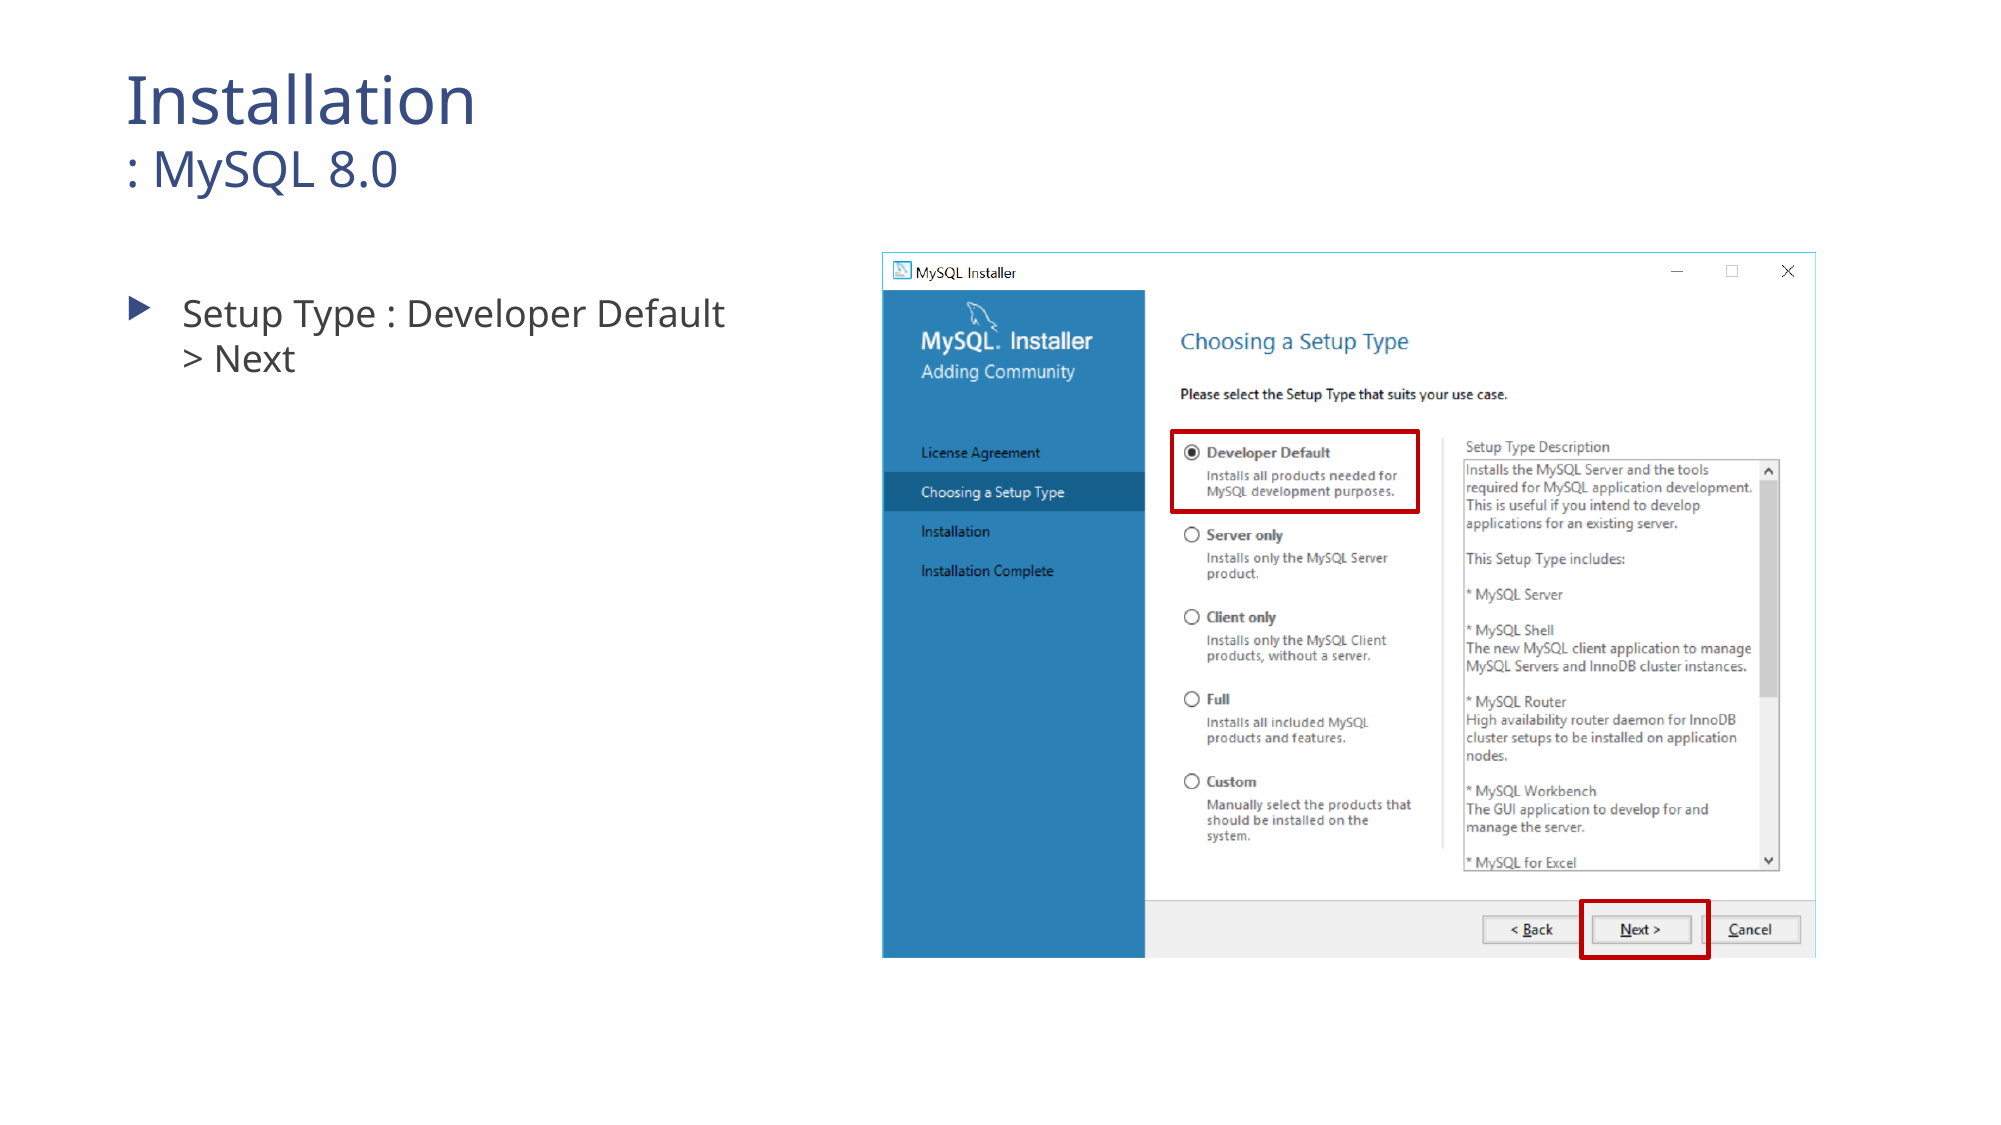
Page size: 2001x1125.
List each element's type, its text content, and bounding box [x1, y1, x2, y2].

picture [881, 252, 1817, 958]
title Installation : MySQL 8.0 [111, 50, 1522, 216]
list Setup Type : Developer Default > Next [111, 216, 1522, 992]
